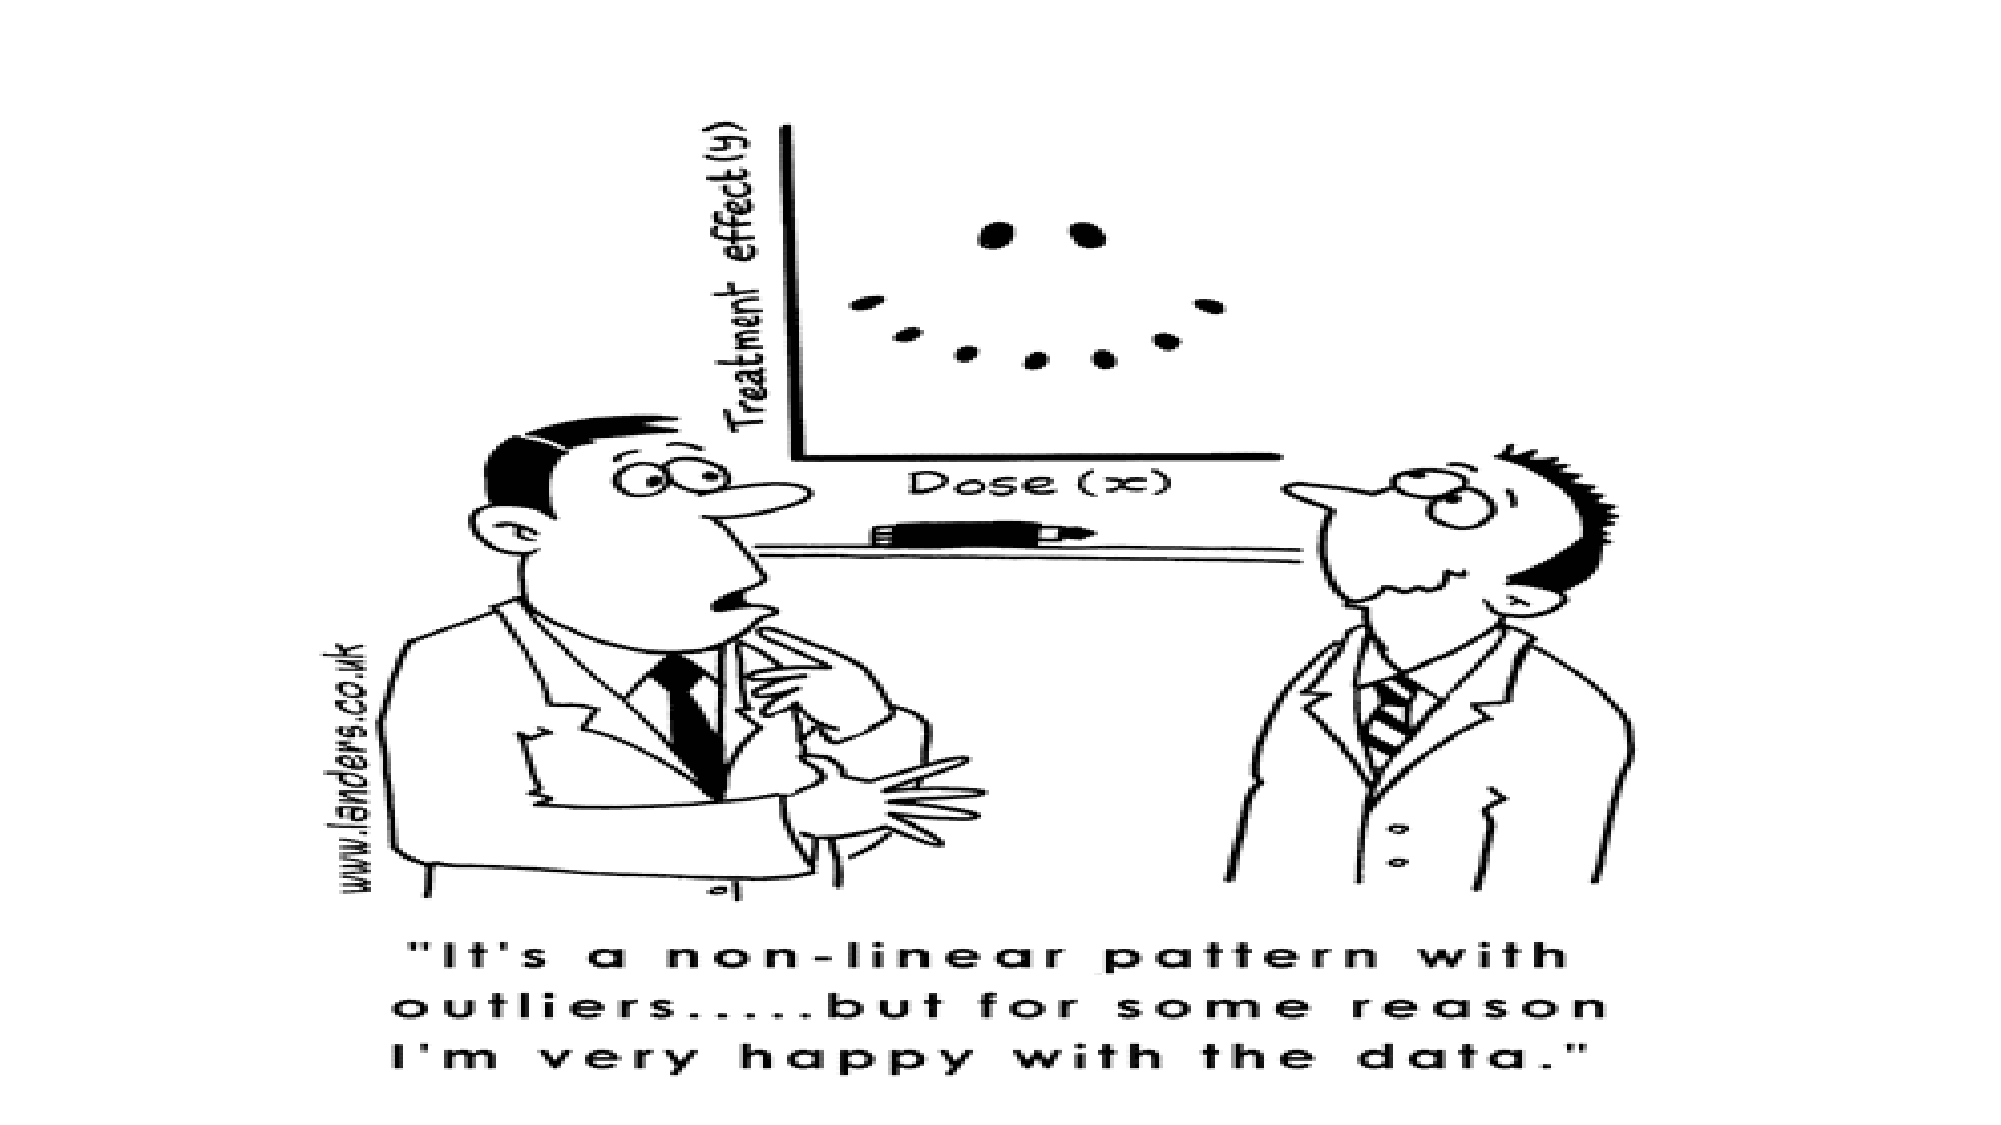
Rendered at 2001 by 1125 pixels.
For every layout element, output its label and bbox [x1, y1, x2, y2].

list [311, 114, 1644, 1084]
